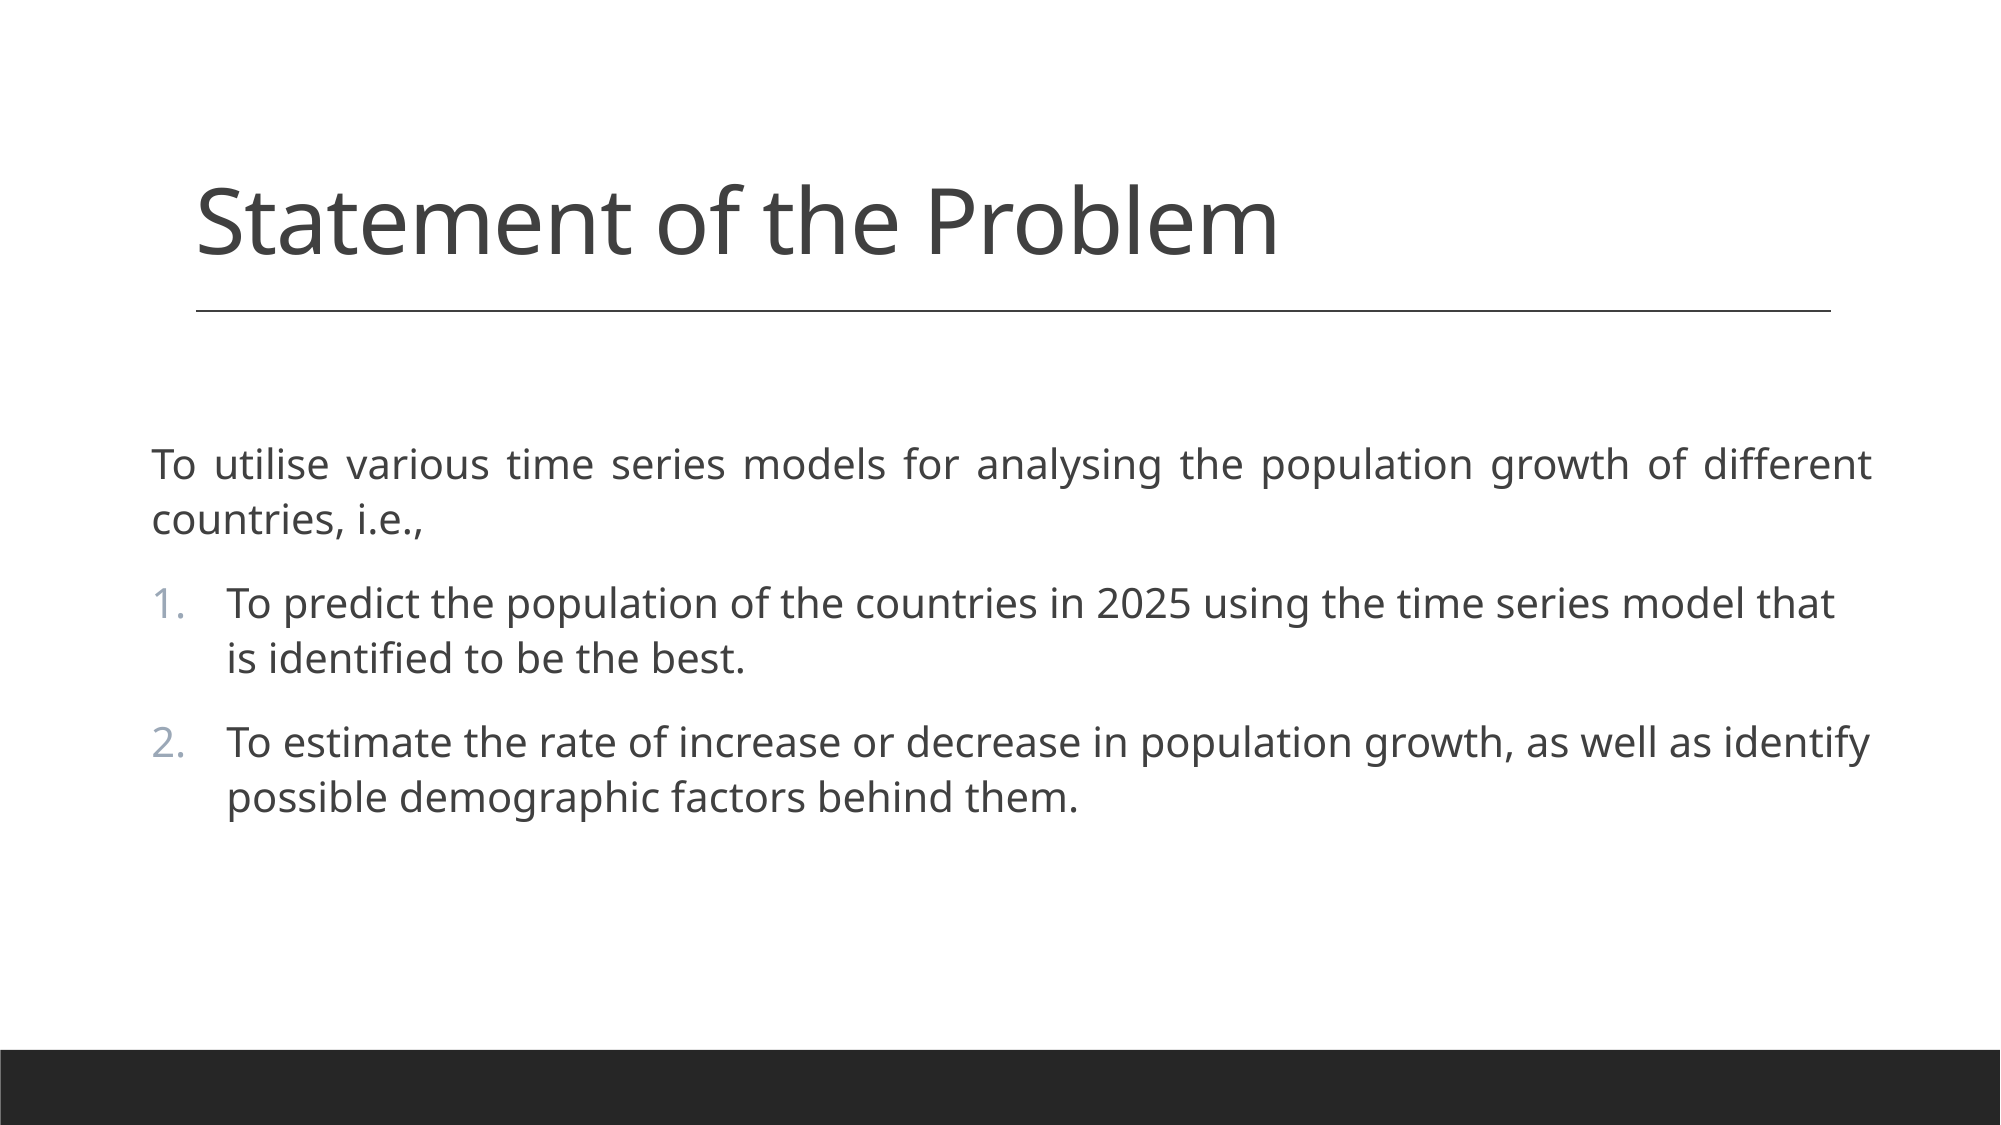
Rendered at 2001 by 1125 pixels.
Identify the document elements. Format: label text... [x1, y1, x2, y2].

list To utilise various time series models for analysing the population growth of different countries, i.e., To predict the population of the countries in 2025 using the time series model that is identified to be the best. To estimate the rate of increase or decrease in population growth, as well as identify possible demographic factors behind them. [151, 345, 1874, 963]
title Statement of the Problem [180, 47, 1830, 285]
